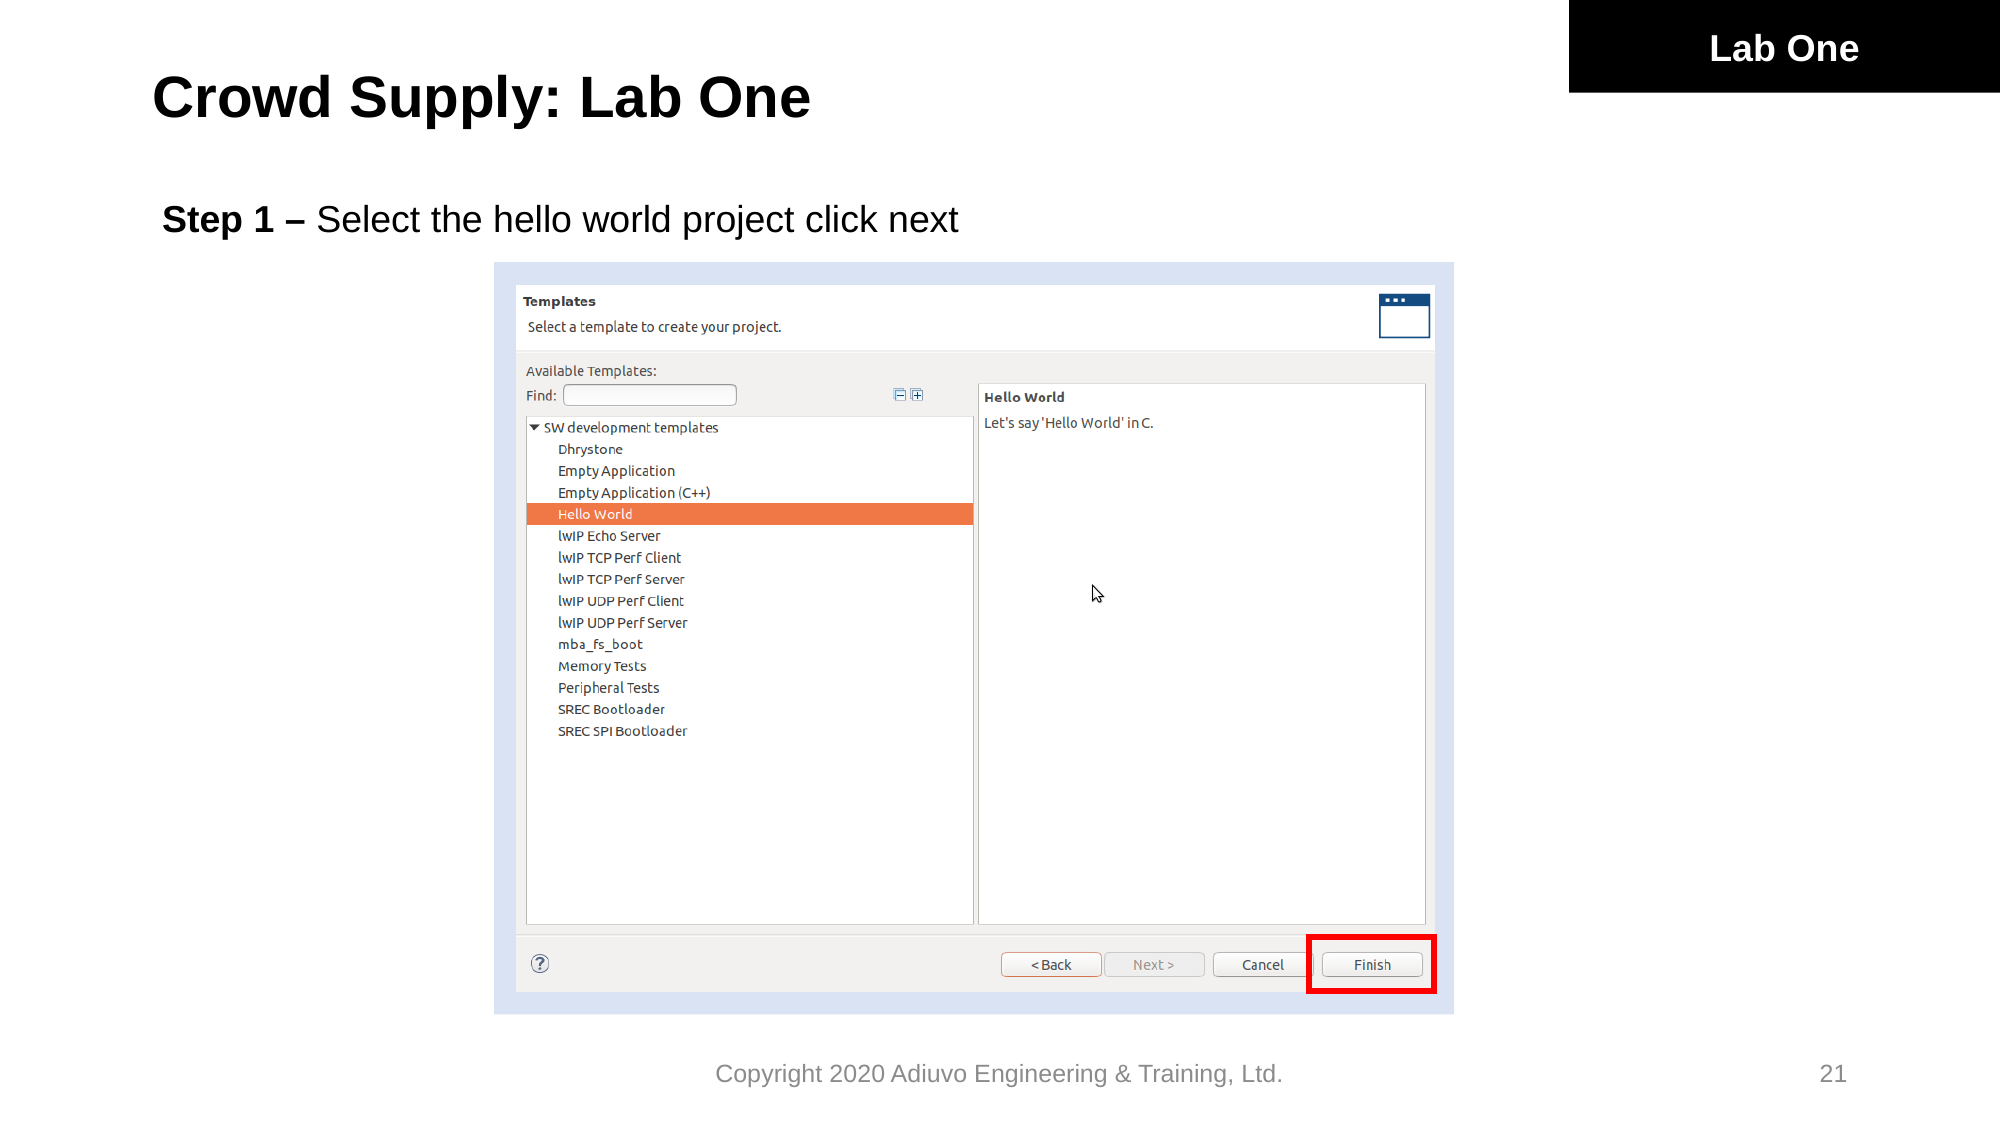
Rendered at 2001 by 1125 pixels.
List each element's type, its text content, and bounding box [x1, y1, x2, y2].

picture [516, 285, 1435, 992]
slide_number 21 [1412, 1042, 1863, 1103]
text_box [493, 338, 1455, 1015]
title Crowd Supply: Lab One [137, 59, 1863, 153]
text_box Lab One [1568, 0, 2000, 94]
text_box Step 1 – Select the hello world project click next [147, 187, 1873, 338]
footer Copyright 2020 Adiuvo Engineering & Training, Ltd. [662, 1042, 1338, 1103]
